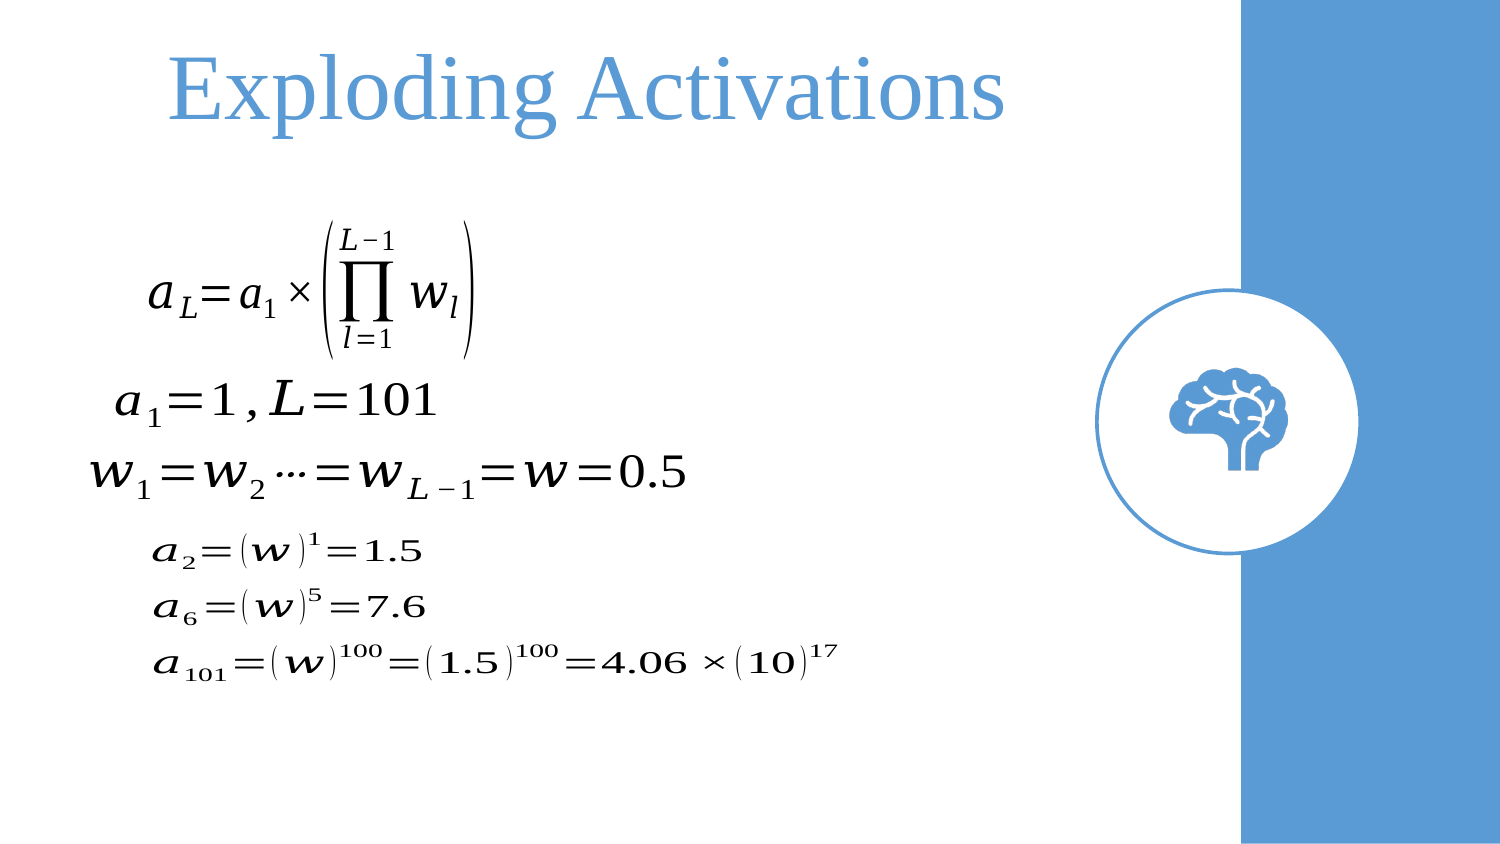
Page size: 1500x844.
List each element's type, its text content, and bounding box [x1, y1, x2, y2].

picture [1158, 348, 1299, 490]
text_box [1240, 0, 1500, 844]
text_box Exploding Activations [7, 23, 1166, 138]
text_box [1095, 289, 1362, 555]
